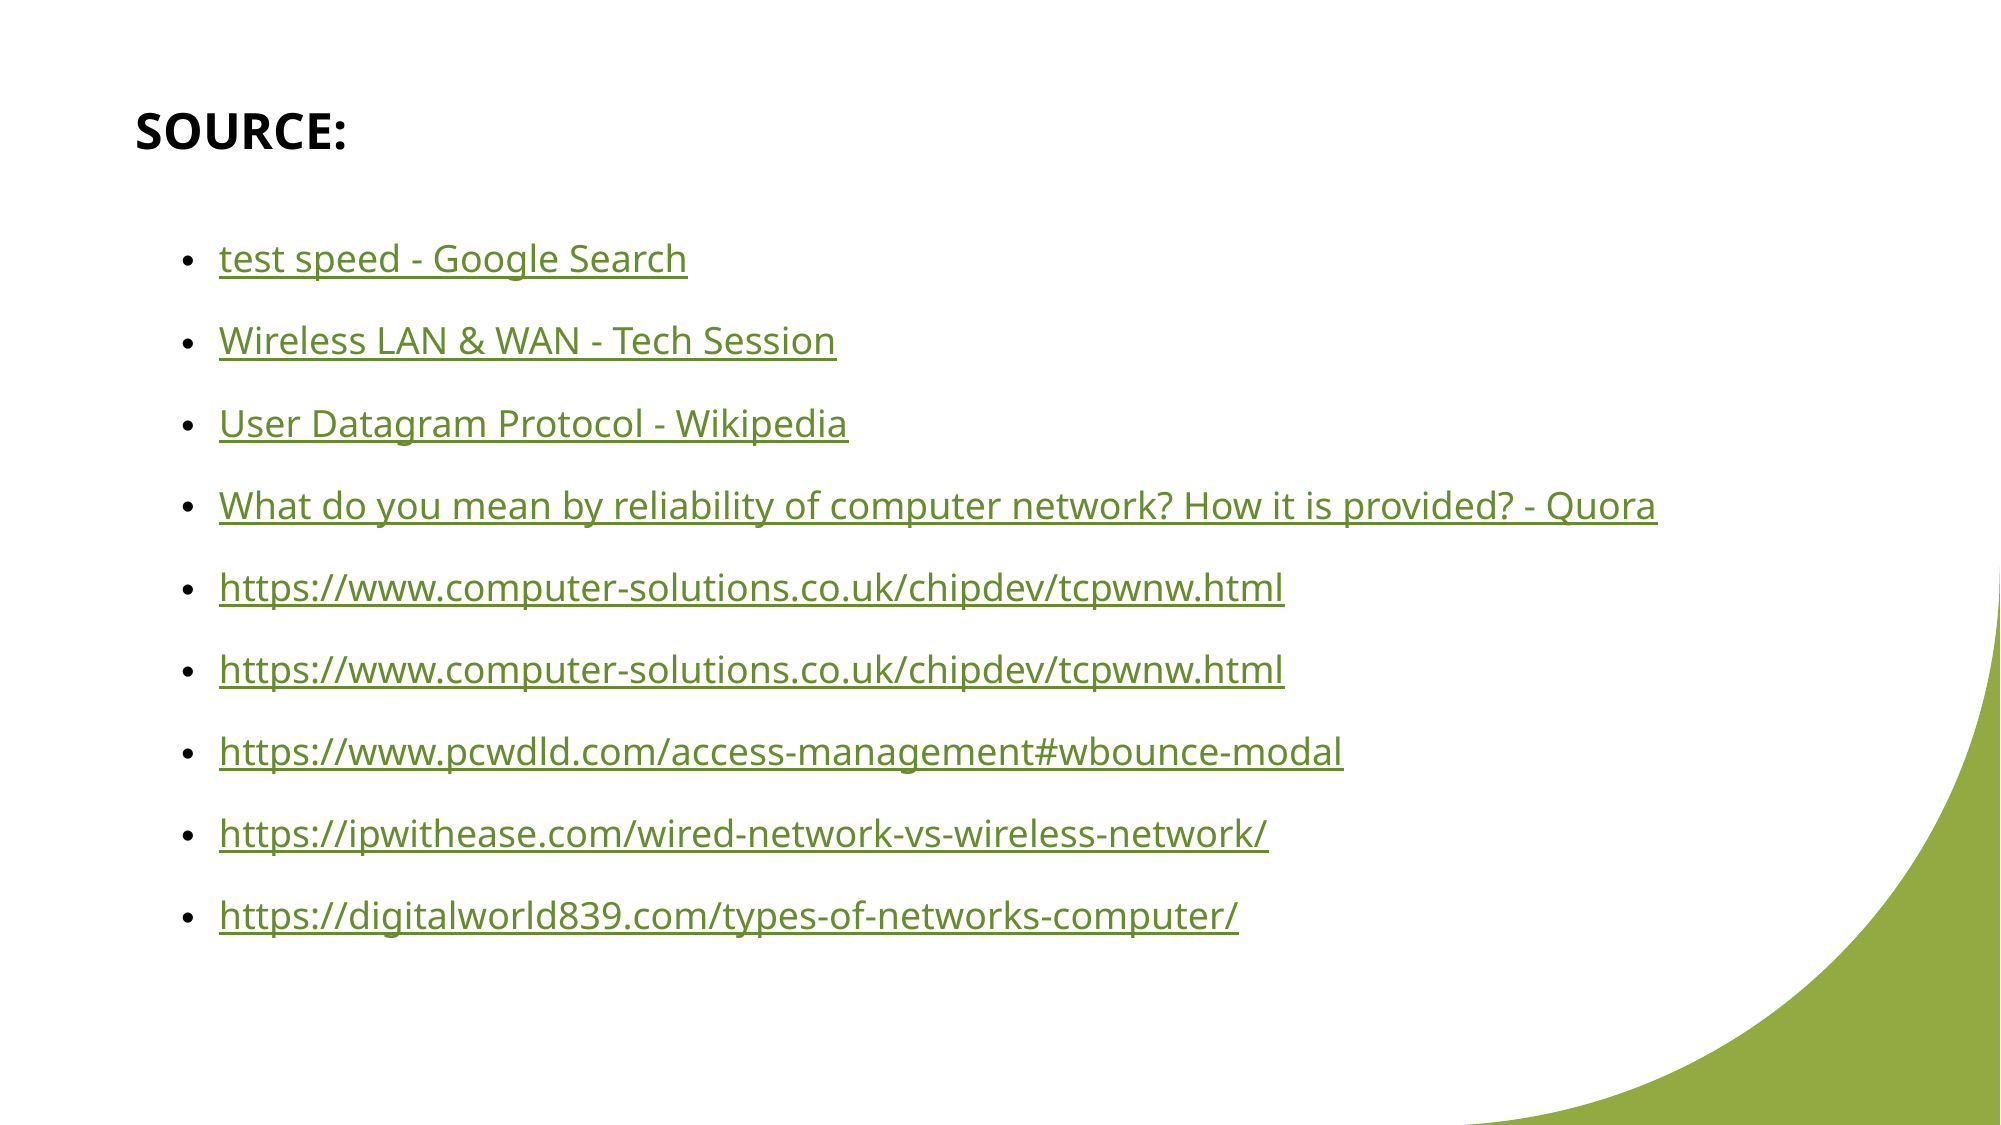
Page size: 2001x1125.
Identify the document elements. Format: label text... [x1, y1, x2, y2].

text_box SOURCE: [120, 92, 384, 168]
list test speed - Google Search Wireless LAN & WAN - Tech Session User Datagram Protocol - Wikipedia What do you mean by reliability of computer network? How it is provided? - Quora https://www.computer-solutions.co.uk/chipdev/tcpwnw.html https://www.computer-solutions.co.uk/chipdev/tcpwnw.html https://www.pcwdld.com/access-management#wbounce-modal https://ipwithease.com/wired-network-vs-wireless-network/ https://digitalworld839.com/types-of-networks-computer/ [166, 217, 1799, 1034]
